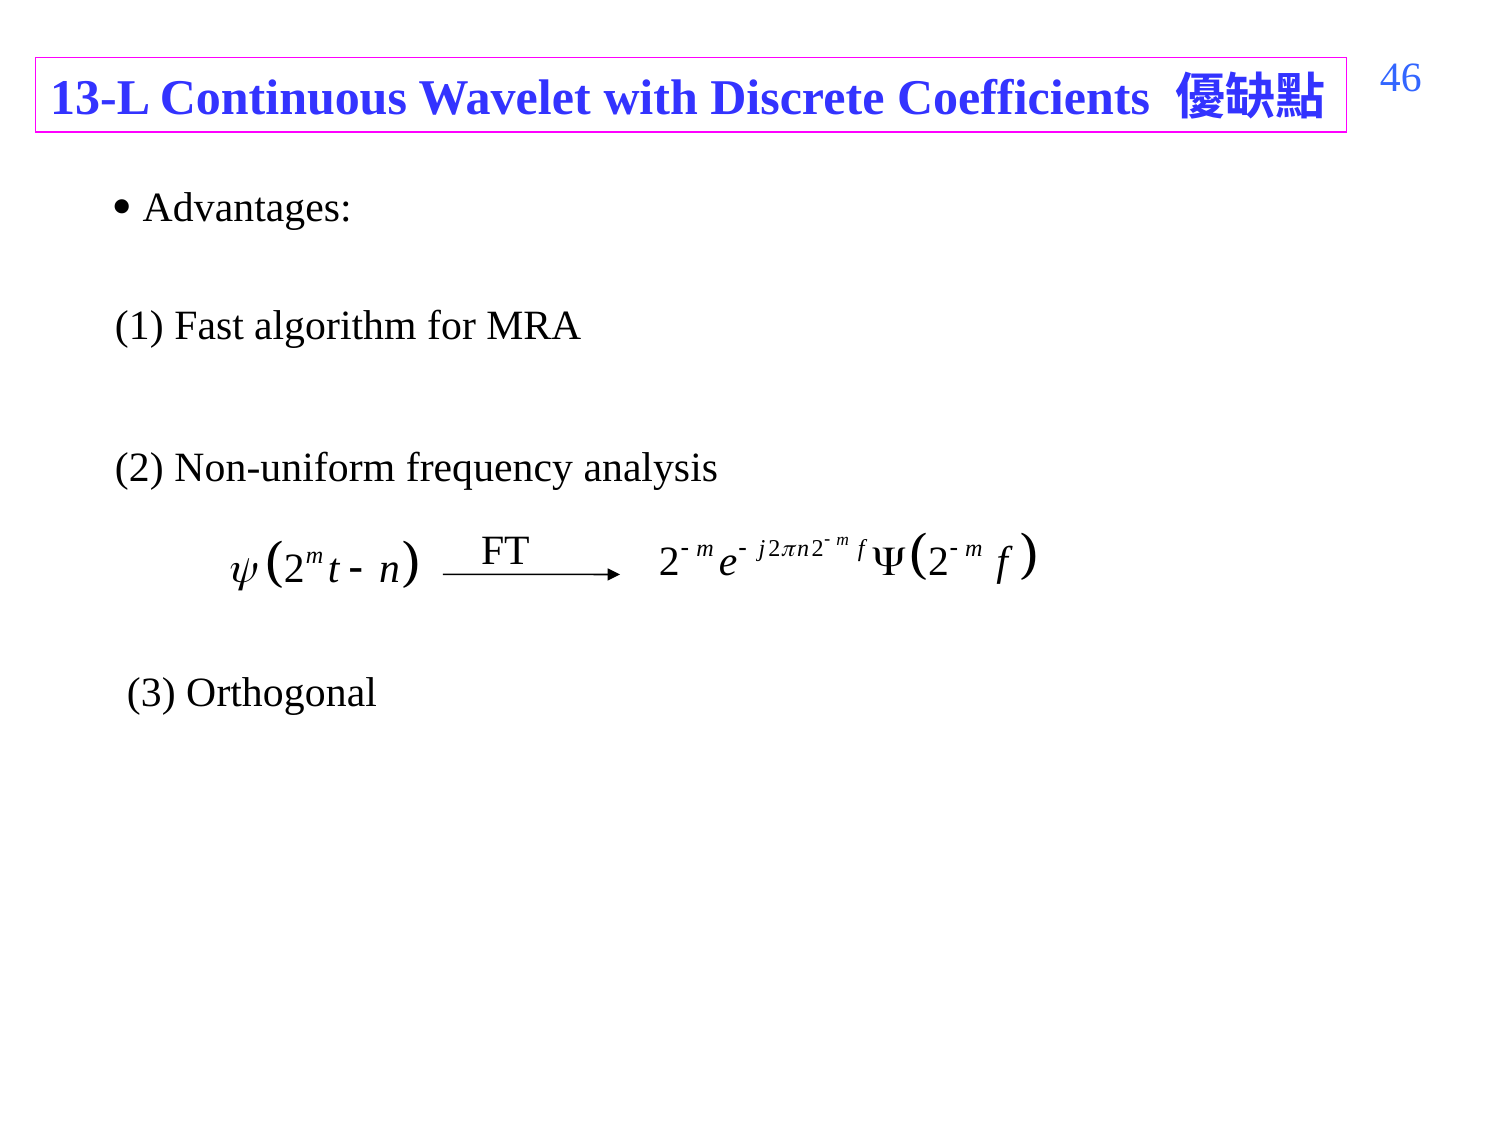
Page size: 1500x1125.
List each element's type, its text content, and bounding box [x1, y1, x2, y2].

text_box  Advantages: [100, 172, 691, 238]
slide_number 421 [1304, 42, 1437, 122]
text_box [229, 538, 420, 606]
text_box 13-L Continuous Wavelet with Discrete Coefficients 優缺點 [35, 57, 1347, 133]
text_box FT [466, 515, 585, 581]
text_box (3) Orthogonal [112, 657, 715, 722]
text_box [655, 526, 1037, 599]
text_box [585, 568, 621, 581]
text_box (2) Non-uniform frequency analysis [100, 432, 869, 498]
text_box (1) Fast algorithm for MRA [100, 290, 703, 356]
